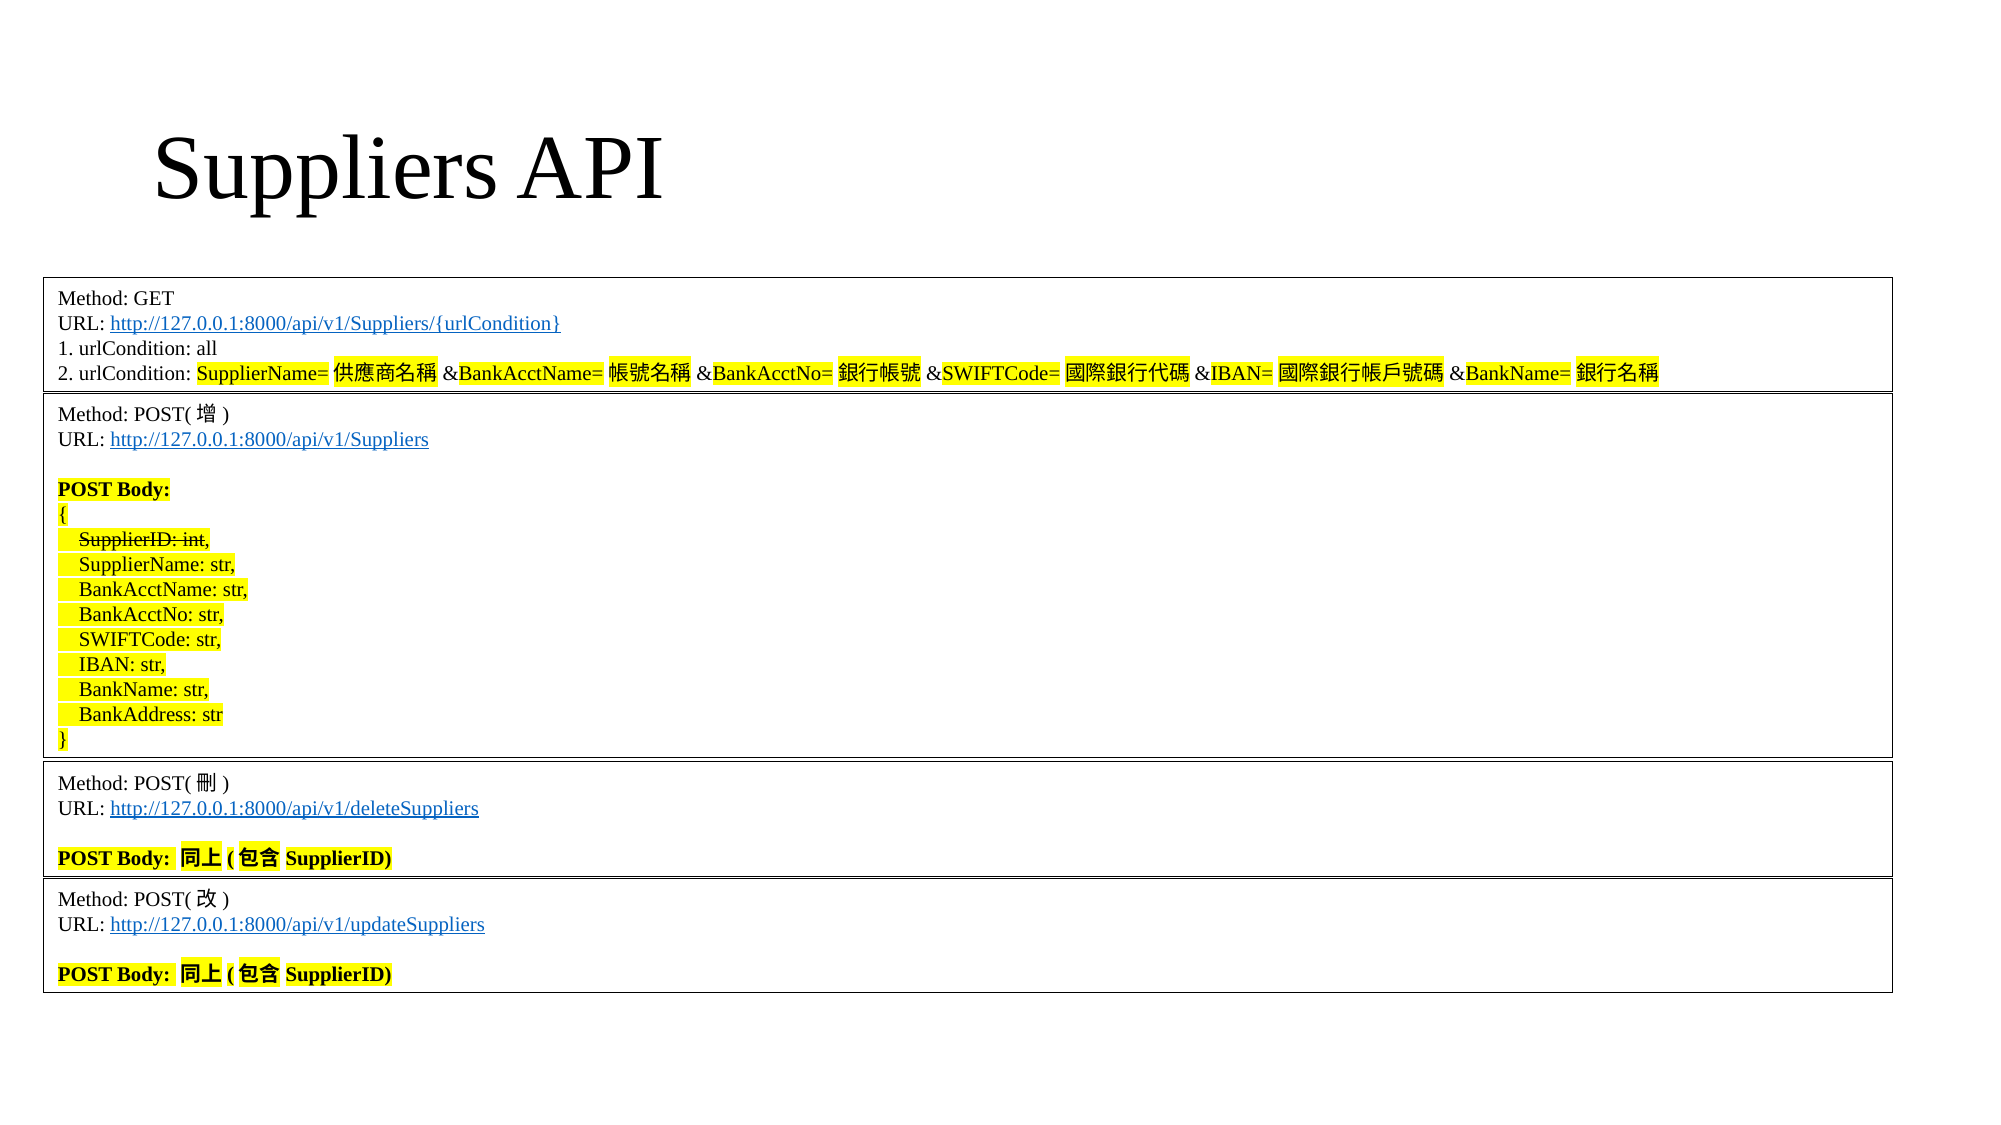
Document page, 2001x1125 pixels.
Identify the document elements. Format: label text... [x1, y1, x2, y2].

title Suppliers API [137, 59, 1863, 277]
text_box Method: GET URL: http://127.0.0.1:8000/api/v1/Suppliers/{urlCondition} 1. urlCondition: all 2. urlCondition: SupplierName=供應商名稱&BankAcctName=帳號名稱&BankAcctNo=銀行帳號&SWIFTCode=國際銀行代碼&IBAN=國際銀行帳戶號碼&BankName=銀行名稱 [43, 277, 1893, 392]
text_box Method: POST(增) URL: http://127.0.0.1:8000/api/v1/Suppliers POST Body: { SupplierID: int, SupplierName: str, BankAcctName: str, BankAcctNo: str, SWIFTCode: str, IBAN: str, BankName: str, BankAddress: str } [43, 393, 1893, 758]
text_box Method: POST(改) URL: http://127.0.0.1:8000/api/v1/updateSuppliers POST Body: 同上(包含SupplierID) [43, 878, 1893, 993]
text_box Method: POST(刪) URL: http://127.0.0.1:8000/api/v1/deleteSuppliers POST Body: 同上(包含SupplierID) [43, 761, 1893, 877]
